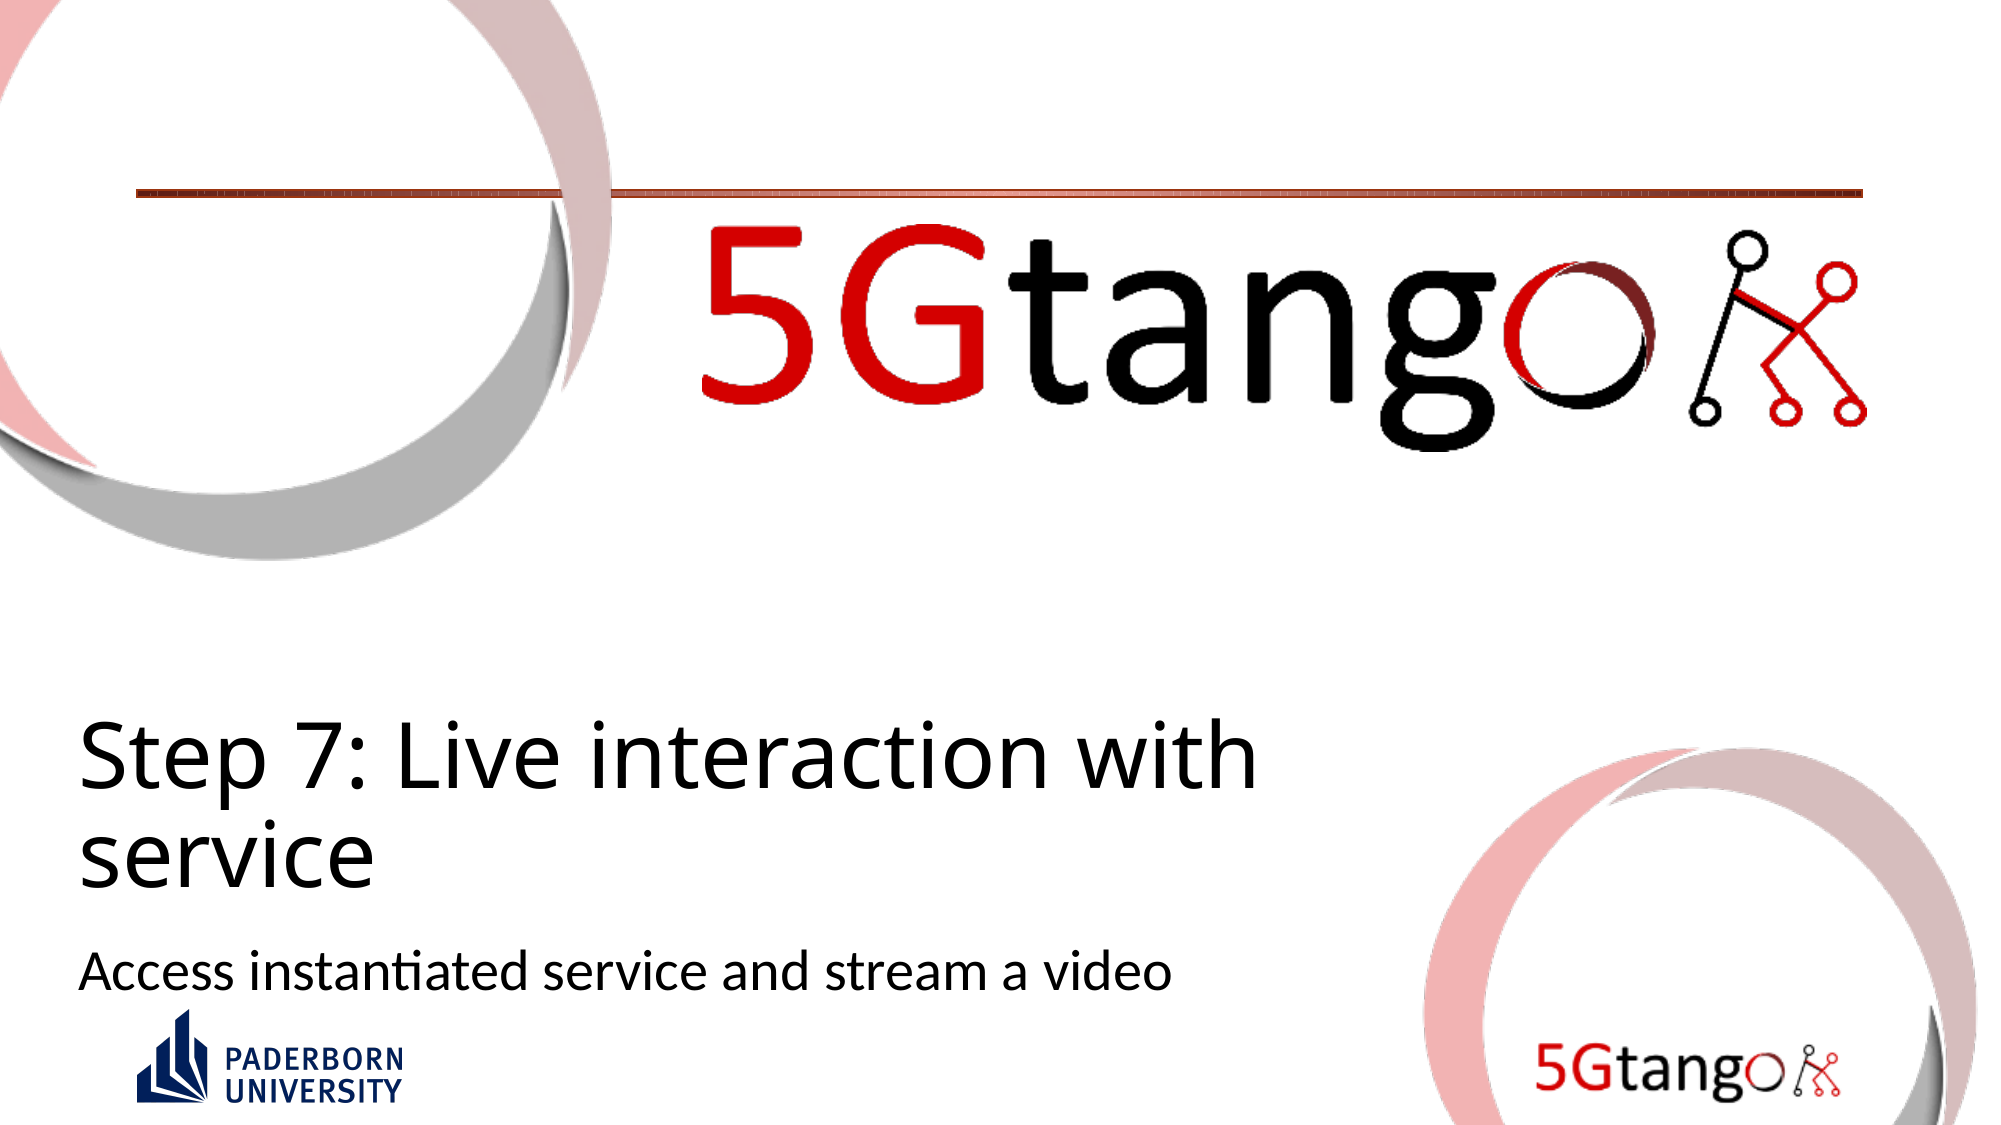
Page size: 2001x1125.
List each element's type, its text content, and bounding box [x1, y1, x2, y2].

picture [702, 224, 1867, 452]
subtitle Access instantiated service and stream a video [63, 932, 1407, 1035]
picture [137, 1035, 402, 1103]
picture [1406, 610, 2001, 1125]
title Step 7: Live interaction with service [63, 776, 1407, 915]
picture [0, 0, 682, 759]
